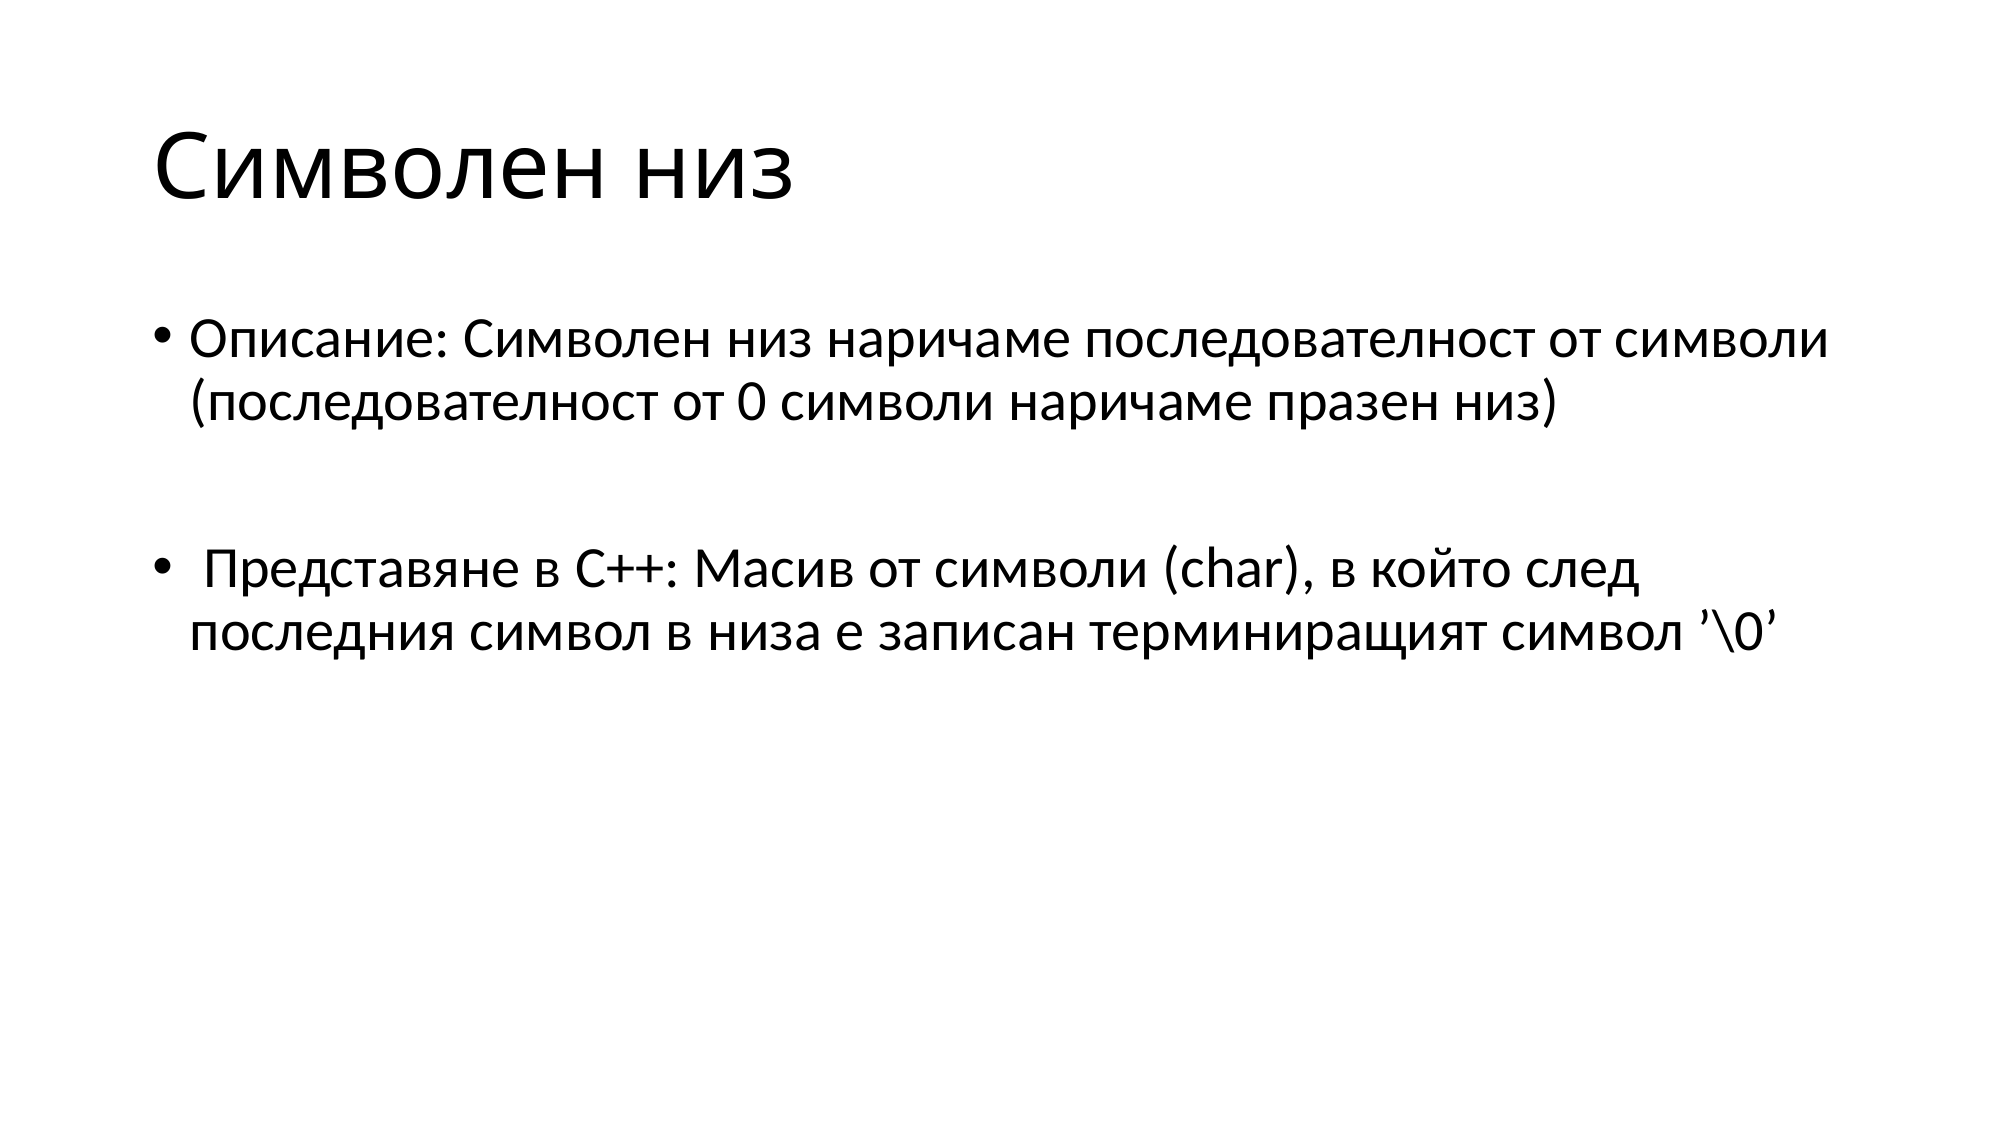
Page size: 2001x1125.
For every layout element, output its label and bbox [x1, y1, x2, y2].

list [137, 299, 1863, 1014]
title [137, 59, 1863, 278]
